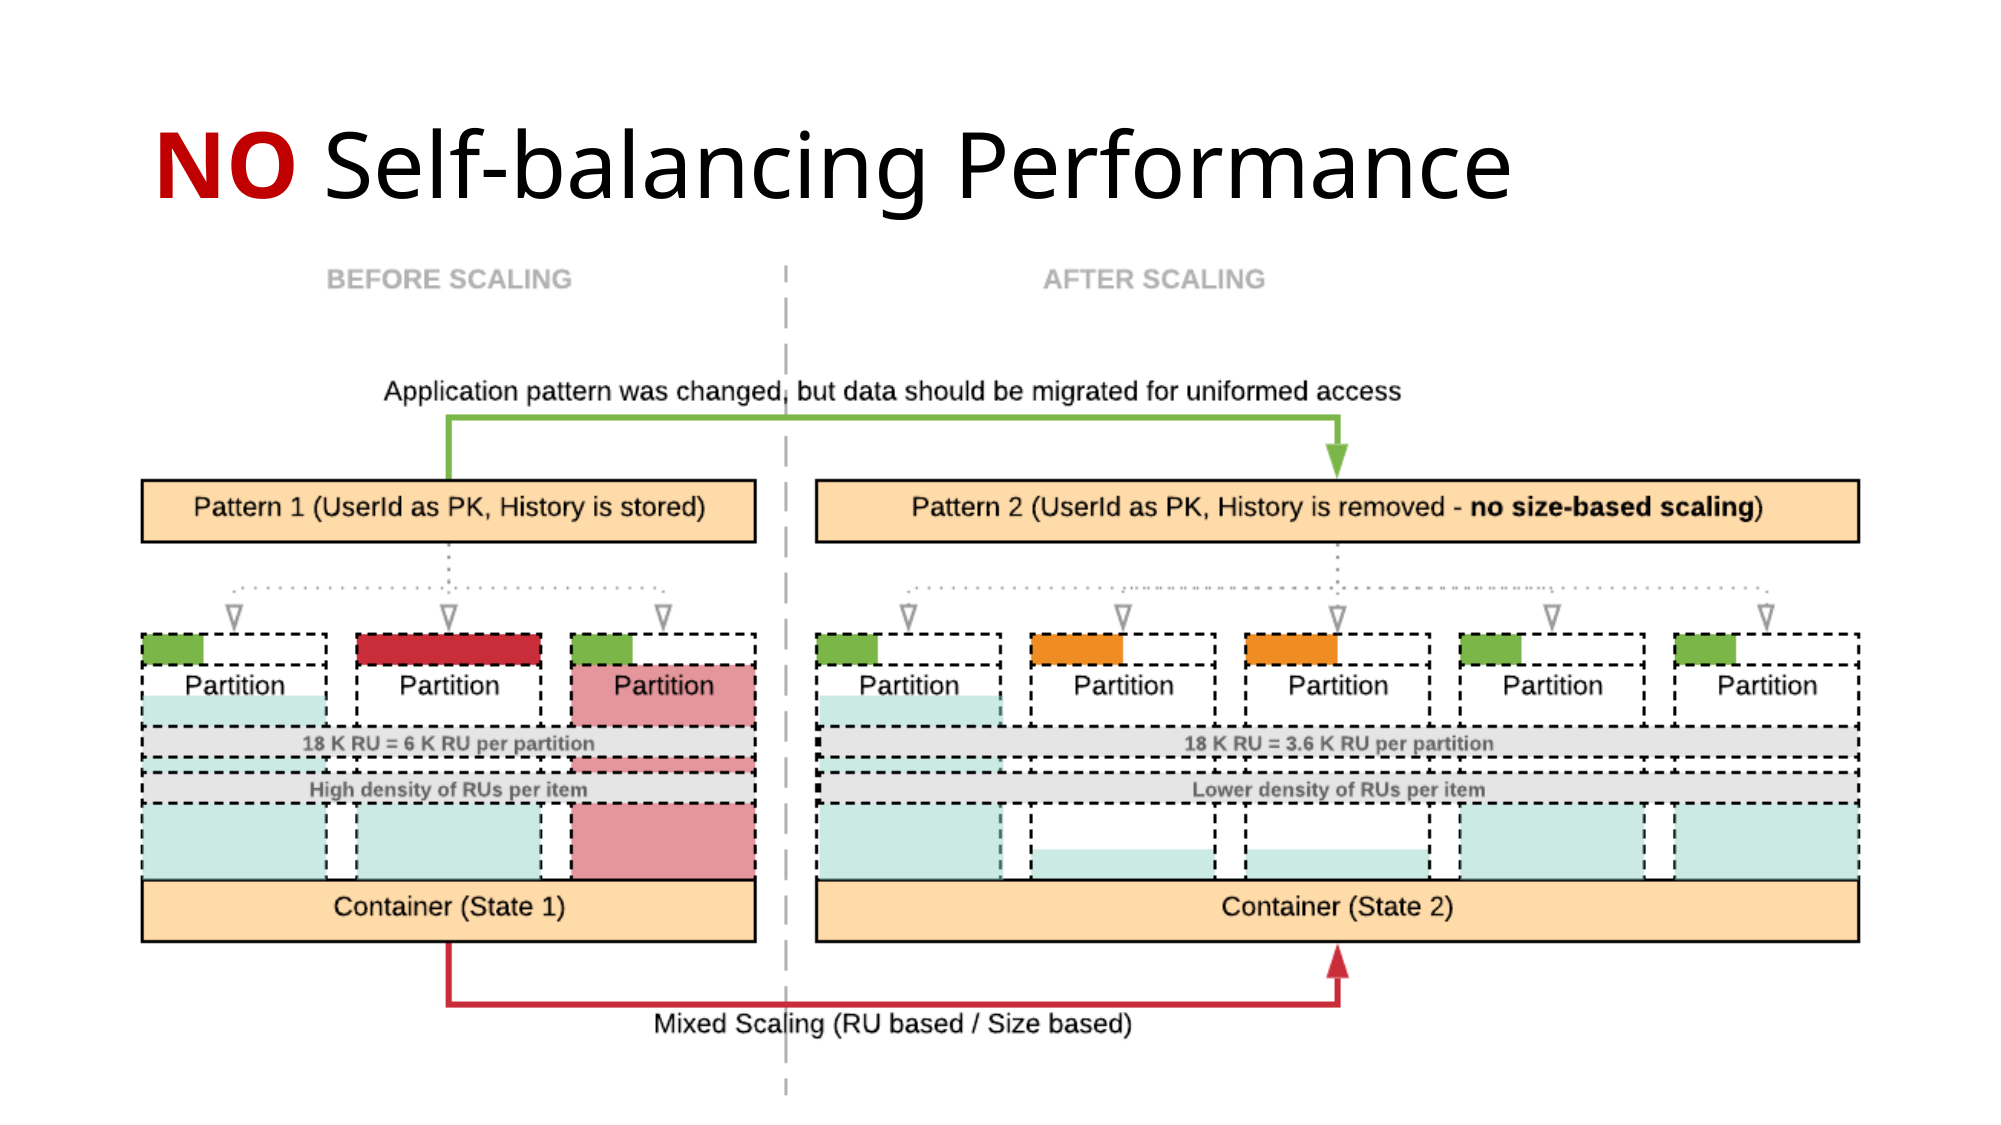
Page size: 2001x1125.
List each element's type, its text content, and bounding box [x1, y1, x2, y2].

picture [115, 237, 1885, 1125]
title NO Self-balancing Performance [137, 59, 1863, 237]
